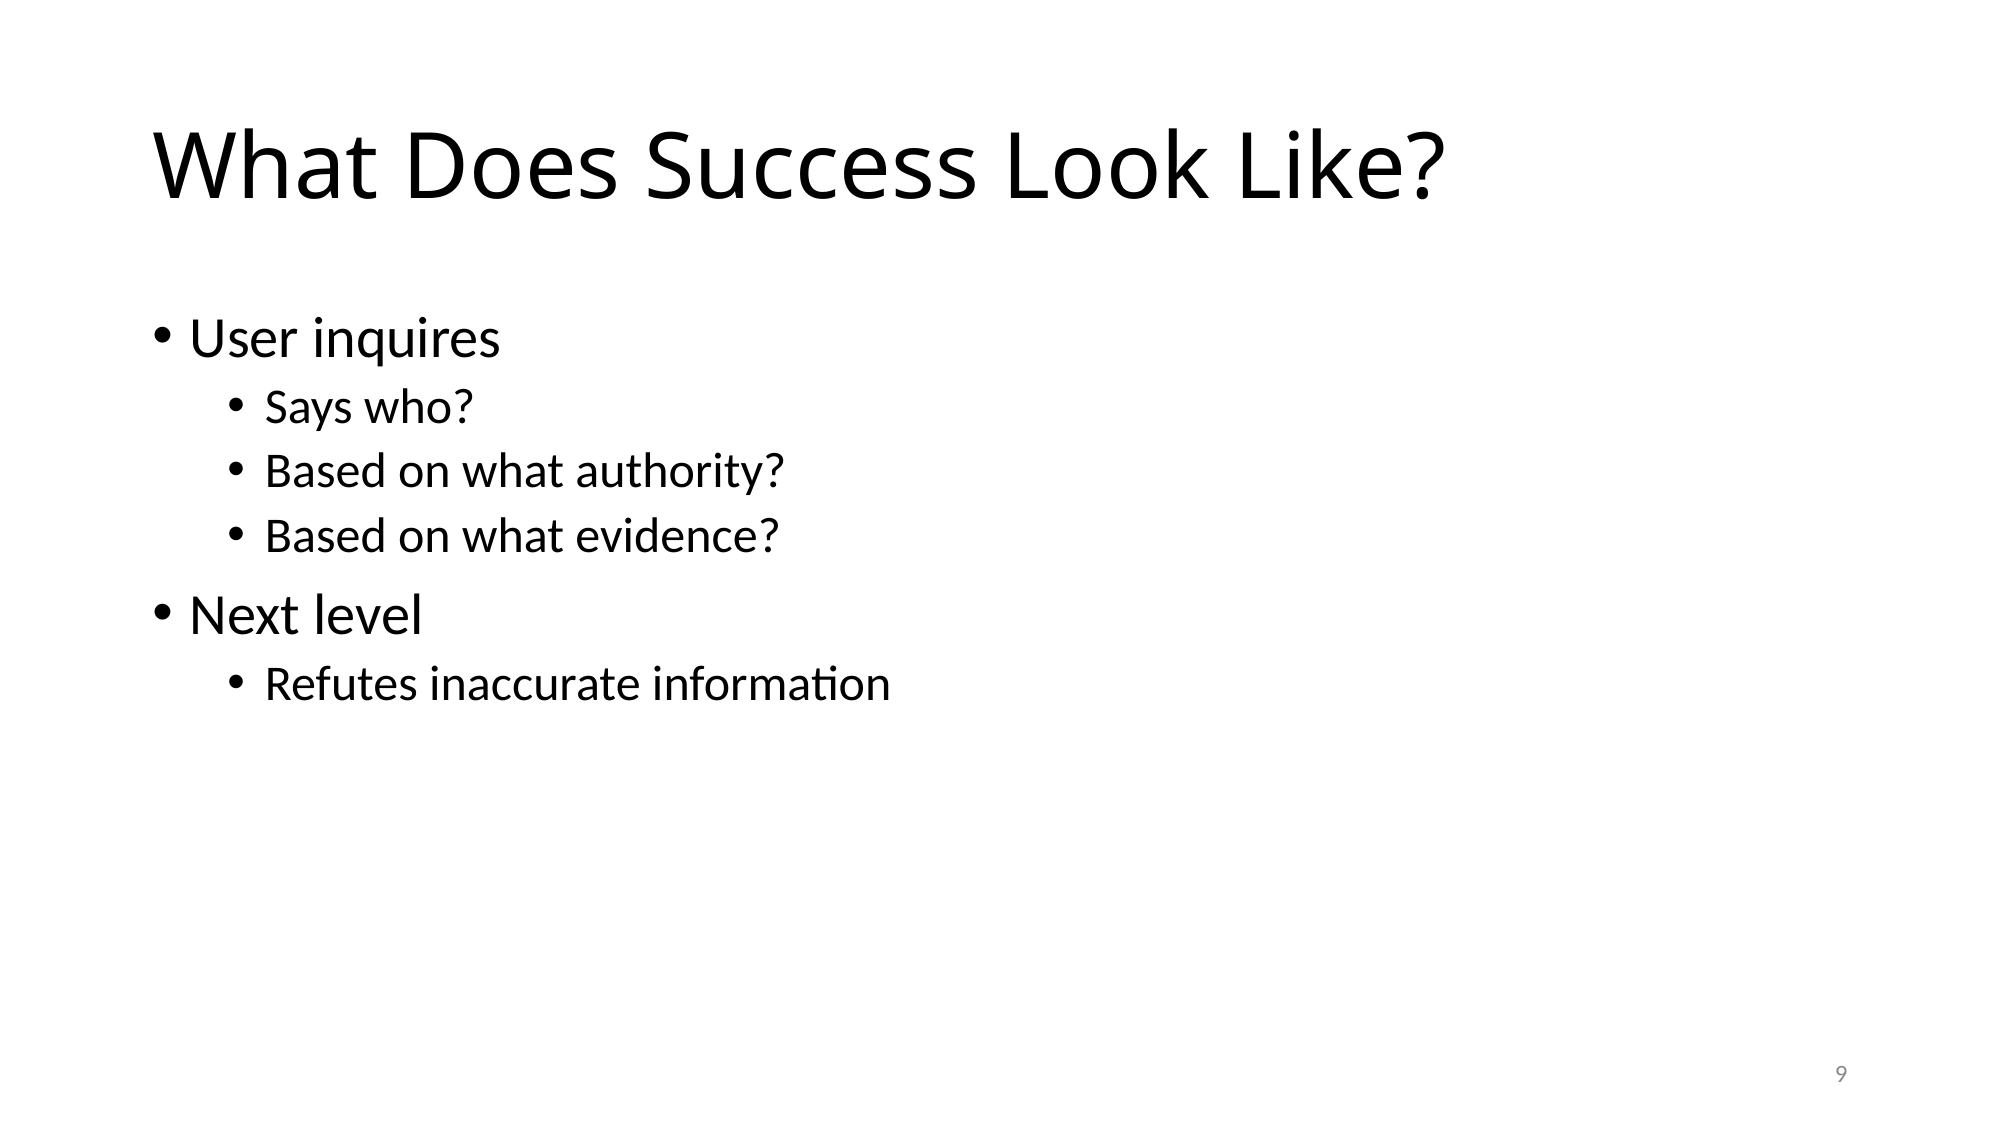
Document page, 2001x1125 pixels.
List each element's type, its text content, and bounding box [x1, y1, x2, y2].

slide_number 9 [1412, 1042, 1863, 1103]
list User inquires Says who? Based on what authority? Based on what evidence? Next level Refutes inaccurate information [137, 299, 1863, 1014]
title What Does Success Look Like? [137, 59, 1863, 278]
